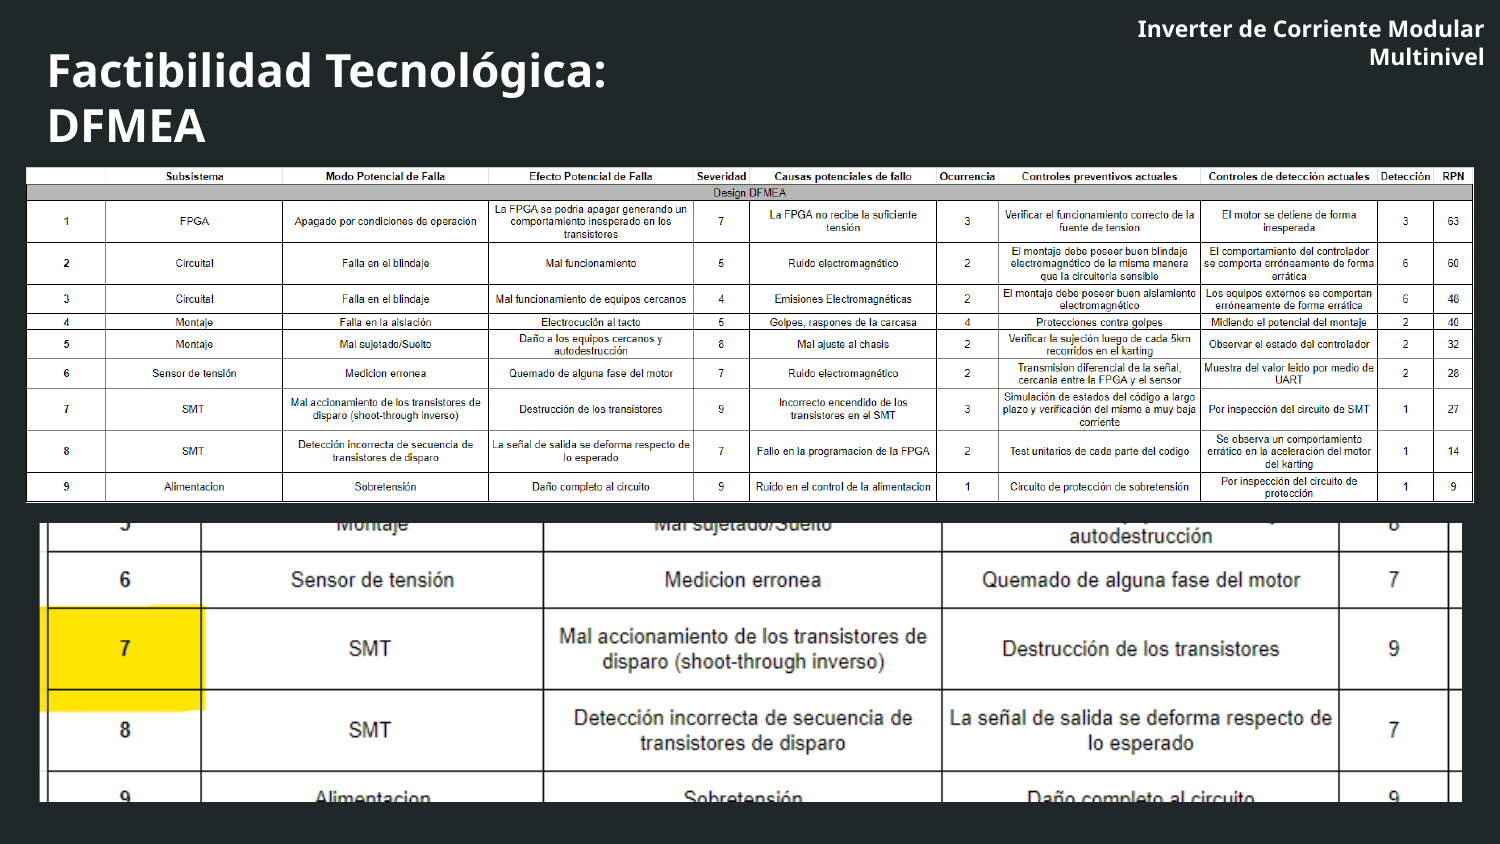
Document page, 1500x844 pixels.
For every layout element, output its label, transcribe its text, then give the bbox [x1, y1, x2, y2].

picture [25, 167, 1475, 503]
picture [37, 522, 1462, 802]
text_box Factibilidad Tecnológica: DFMEA [31, 26, 638, 166]
text_box Inverter de Corriente Modular Multinivel [1008, 0, 1500, 85]
